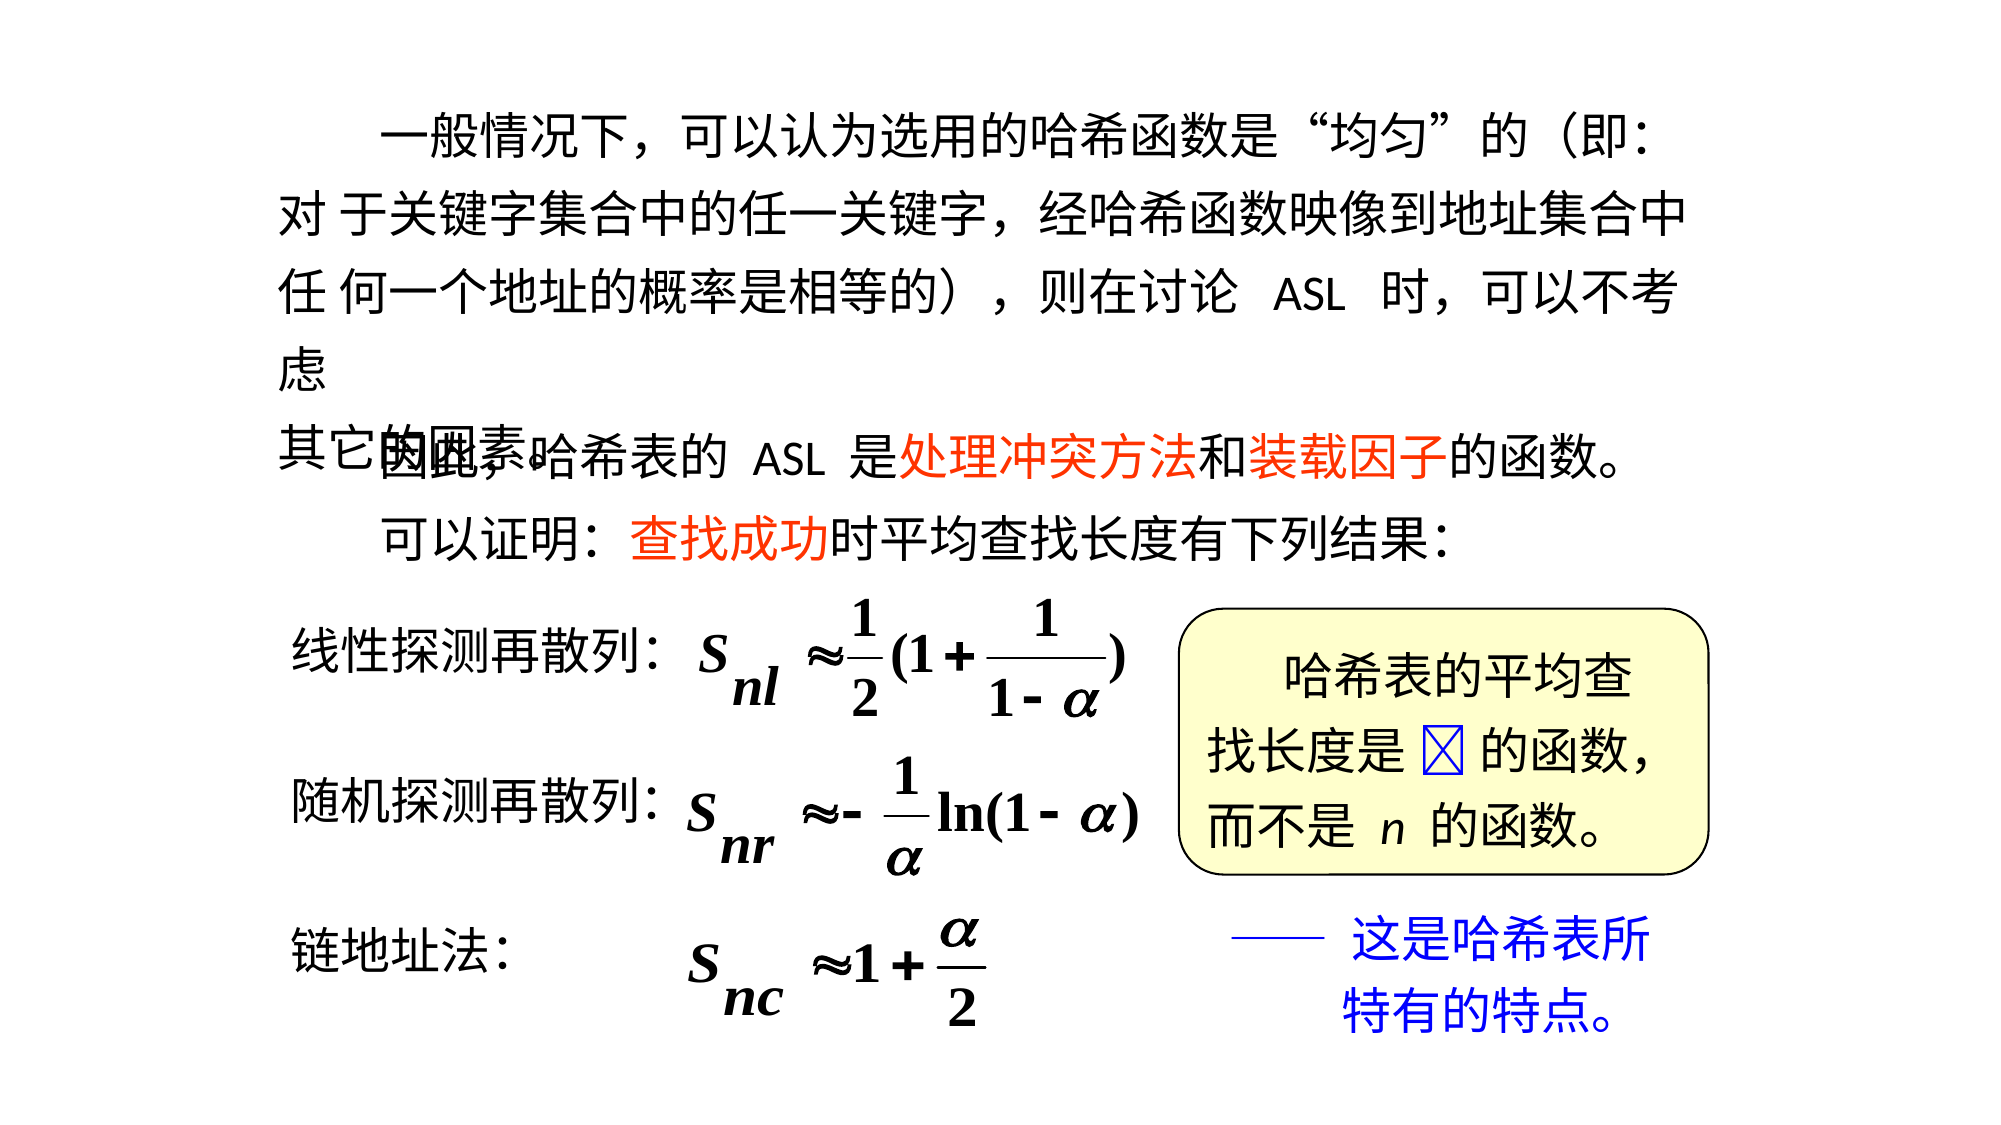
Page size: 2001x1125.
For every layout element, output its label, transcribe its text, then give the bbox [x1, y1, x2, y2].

text_box 可以证明：查找成功时平均查找长度有下列结果： [262, 490, 1517, 575]
text_box 随机探测再散列： [275, 762, 669, 838]
text_box 哈希表的平均查 找长度是  的函数， 而不是 n 的函数。 [1178, 608, 1709, 875]
text_box 链地址法： [275, 912, 567, 988]
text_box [687, 578, 1136, 730]
text_box 一般情况下，可以认为选用的哈希函数是“均匀”的（即：对 于关键字集合中的任一关键字，经哈希函数映像到地址集合中任 何一个地址的概率是相等的），则在讨论 ASL 时，可以不考虑 其它的因素。 [262, 79, 1725, 484]
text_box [674, 887, 997, 1040]
text_box 线性探测再散列： [275, 612, 682, 688]
text_box —— 这是哈希表所 特有的特点。 [1213, 900, 1678, 1047]
text_box 因此，哈希表的 ASL 是处理冲突方法和装载因子的函数。 [262, 399, 1675, 493]
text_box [674, 736, 1152, 888]
